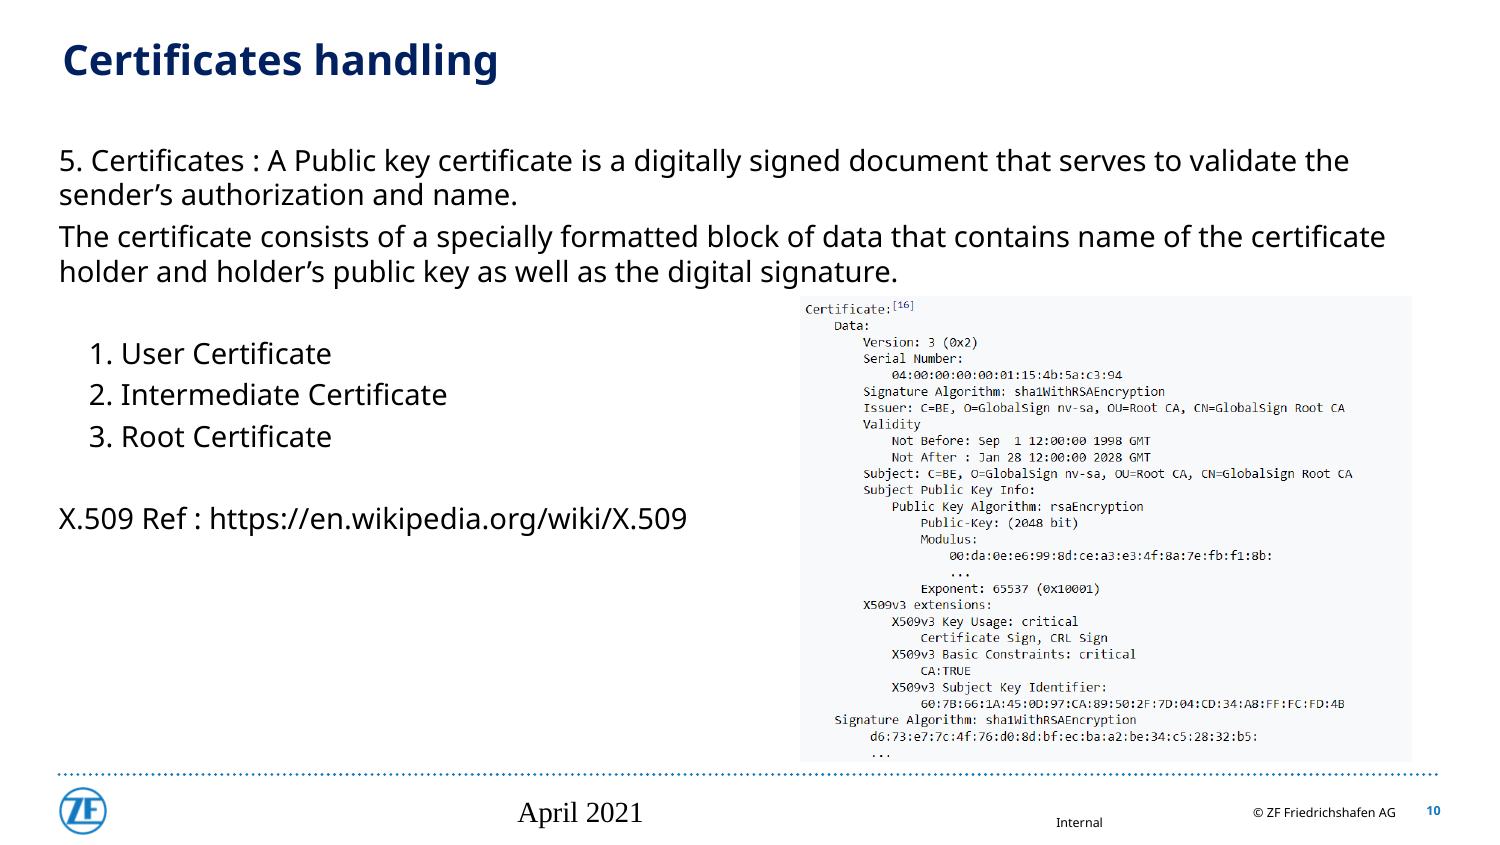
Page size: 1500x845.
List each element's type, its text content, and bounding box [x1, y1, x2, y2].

title Certificates handling [62, 33, 1445, 131]
footer April 2021 [152, 802, 1009, 821]
list 5. Certificates : A Public key certificate is a digitally signed document that serves to validate the sender’s authorization and name. The certificate consists of a specially formatted block of data that contains name of the certificate holder and holder’s public key as well as the digital signature. 1. User Certificate 2. Intermediate Certificate 3. Root Certificate X.509 Ref : https://en.wikipedia.org/wiki/X.509 [59, 141, 1441, 762]
slide_number 10 [1411, 802, 1441, 821]
picture [800, 296, 1412, 763]
picture [59, 787, 107, 835]
